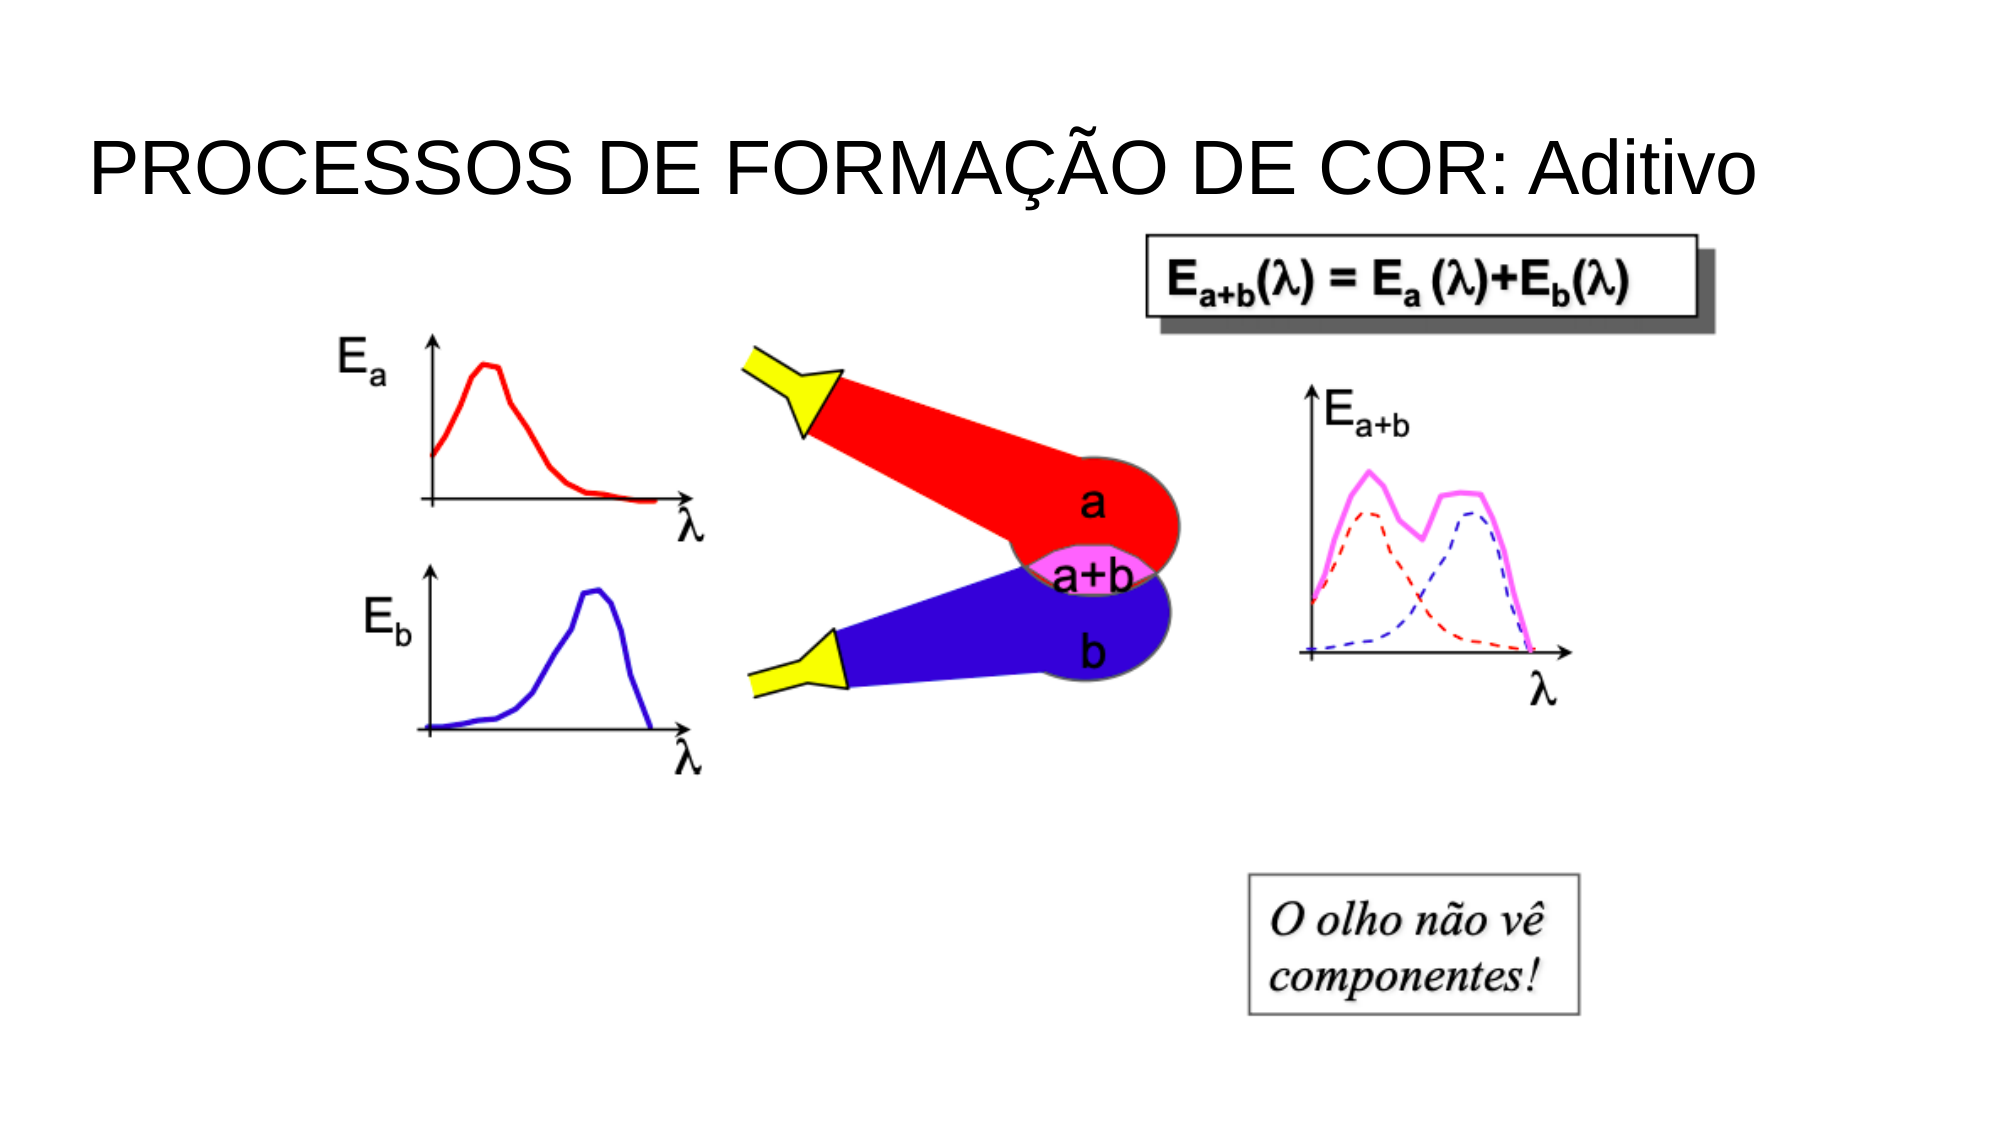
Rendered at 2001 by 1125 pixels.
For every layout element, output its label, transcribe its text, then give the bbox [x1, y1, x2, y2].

title PROCESSOS DE FORMAÇÃO DE COR: Aditivo [68, 97, 1932, 223]
picture [280, 155, 1720, 1028]
